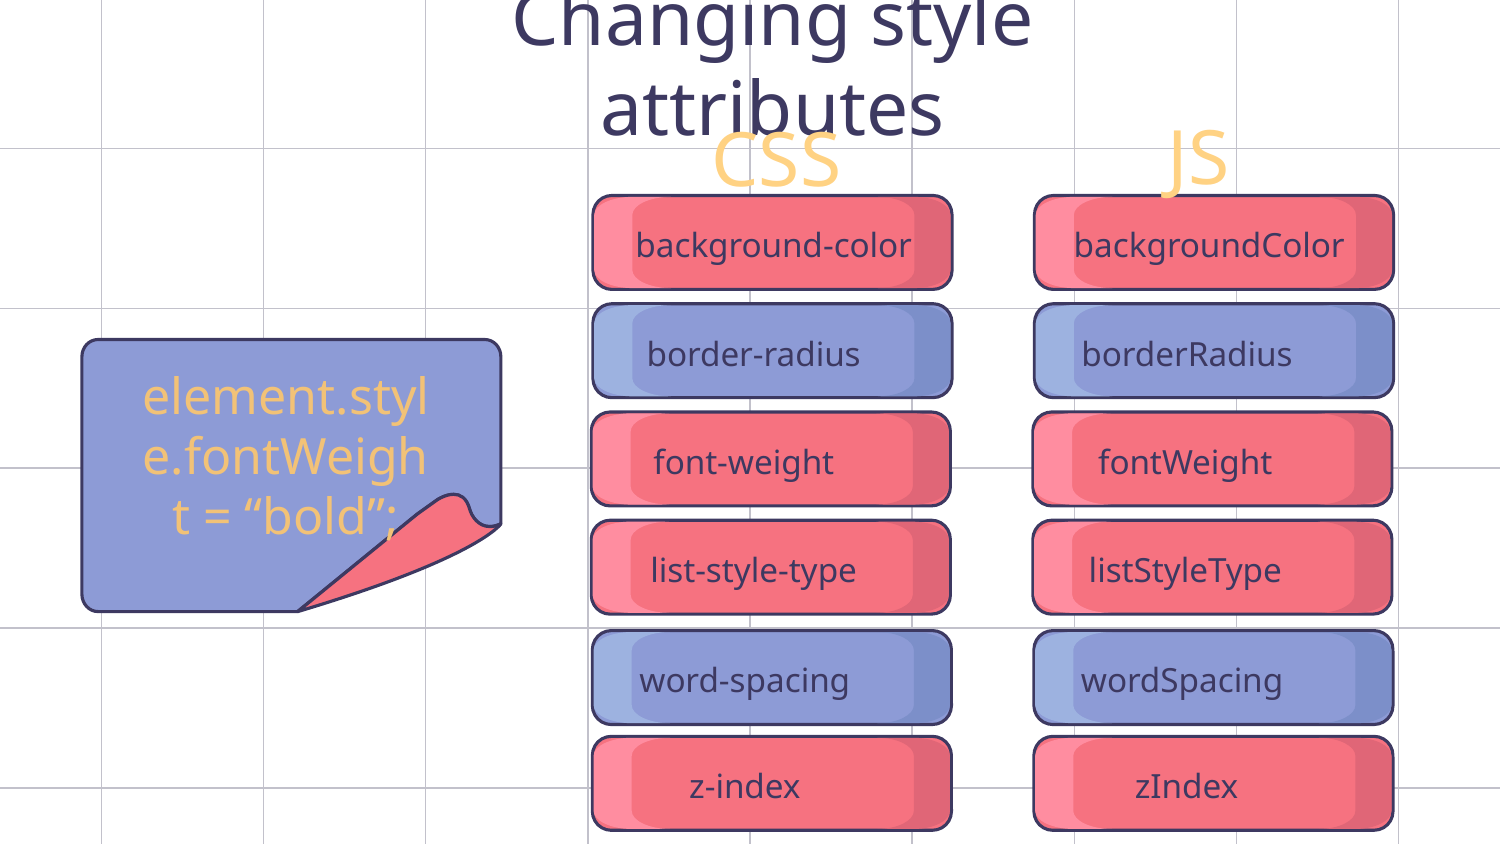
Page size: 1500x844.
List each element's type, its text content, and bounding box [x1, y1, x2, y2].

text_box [592, 630, 952, 725]
text_box CSS [711, 101, 863, 193]
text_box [592, 195, 953, 290]
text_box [1034, 303, 1394, 398]
text_box JS [1167, 100, 1319, 193]
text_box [1032, 519, 1393, 615]
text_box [591, 411, 951, 507]
title Changing style attributes [363, 13, 1182, 108]
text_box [1033, 630, 1394, 725]
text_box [592, 303, 953, 398]
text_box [1034, 195, 1394, 290]
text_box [592, 736, 952, 831]
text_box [1032, 411, 1393, 507]
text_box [81, 339, 502, 612]
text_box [1033, 736, 1394, 831]
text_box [591, 519, 951, 615]
